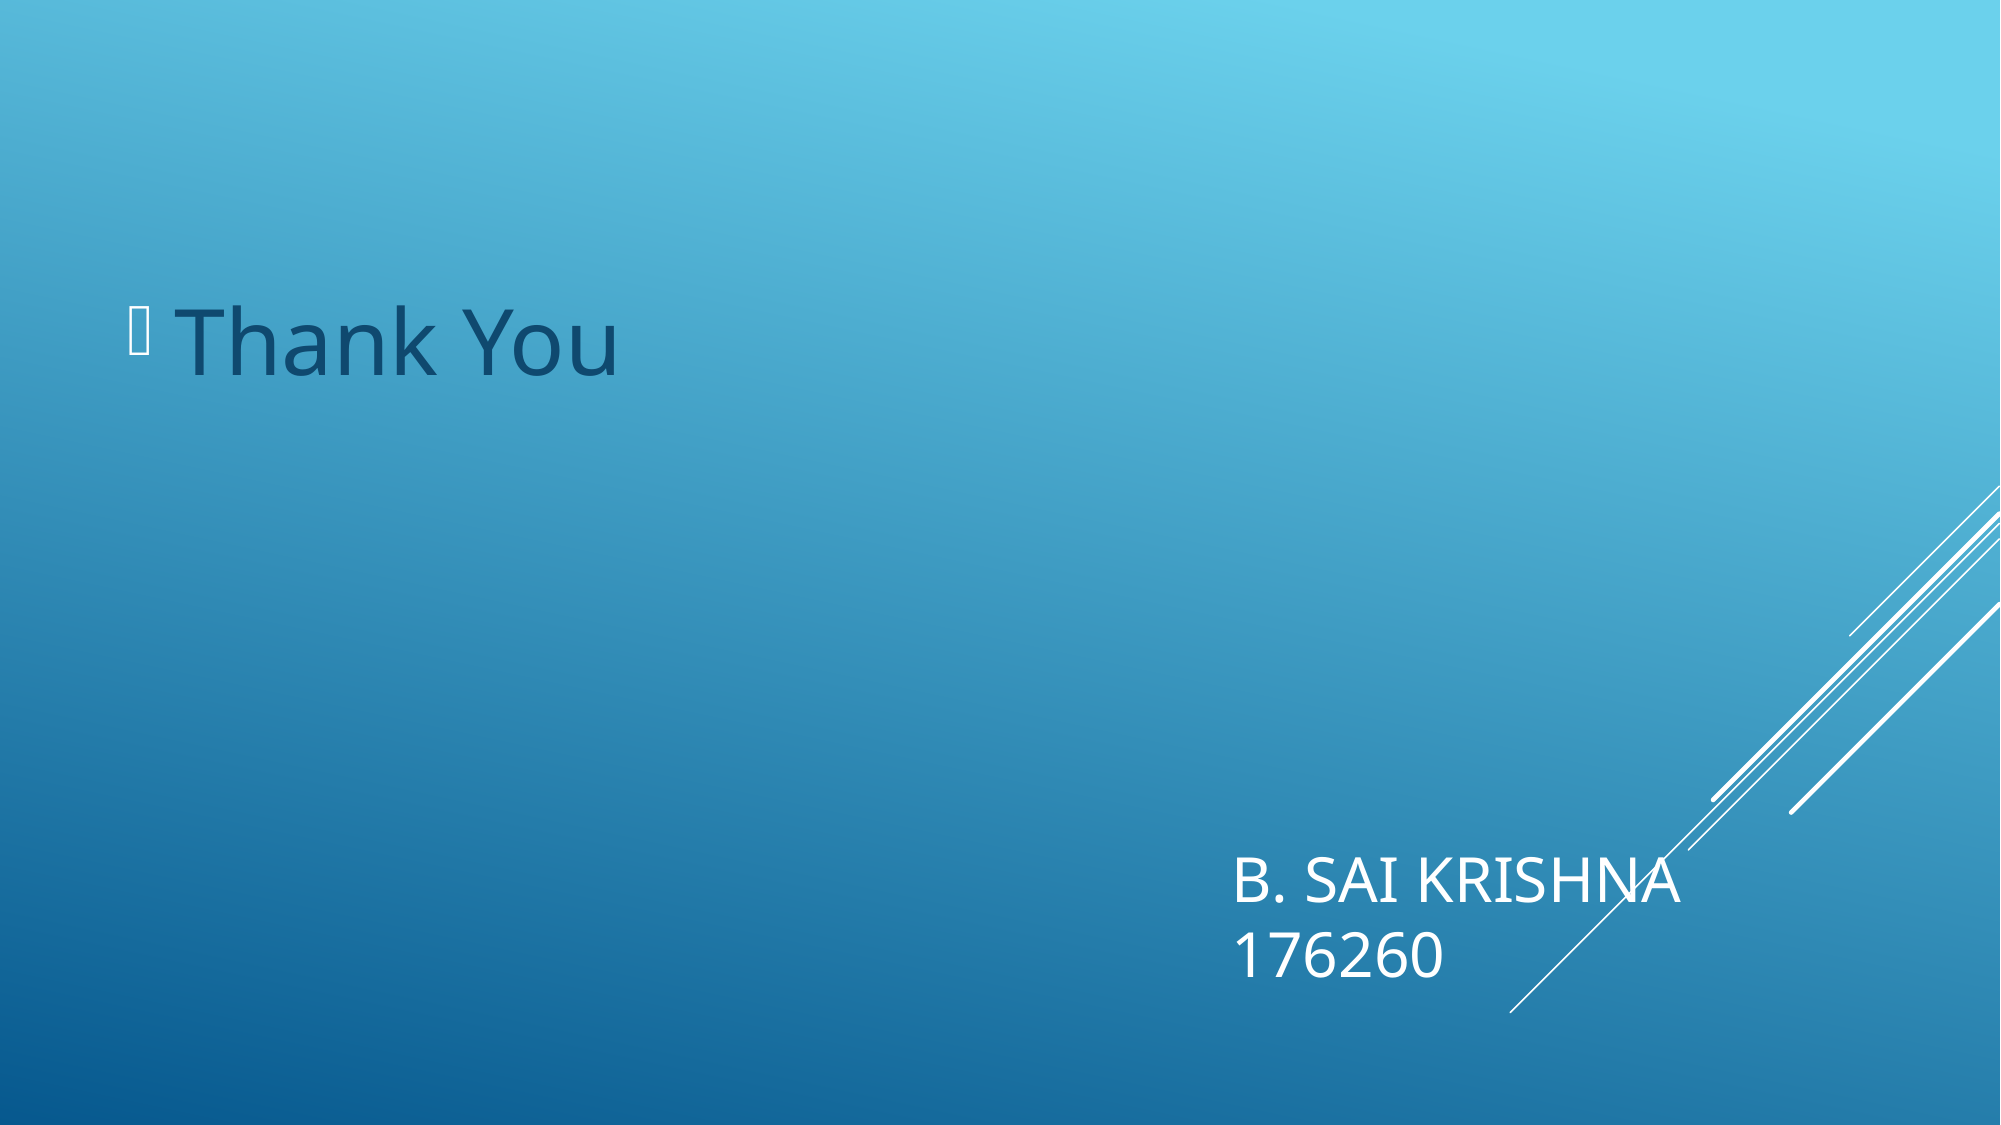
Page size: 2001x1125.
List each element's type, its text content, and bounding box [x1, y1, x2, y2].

title B. Sai Krishna 176260 [1216, 832, 1822, 999]
list Thank You [112, 112, 1513, 706]
